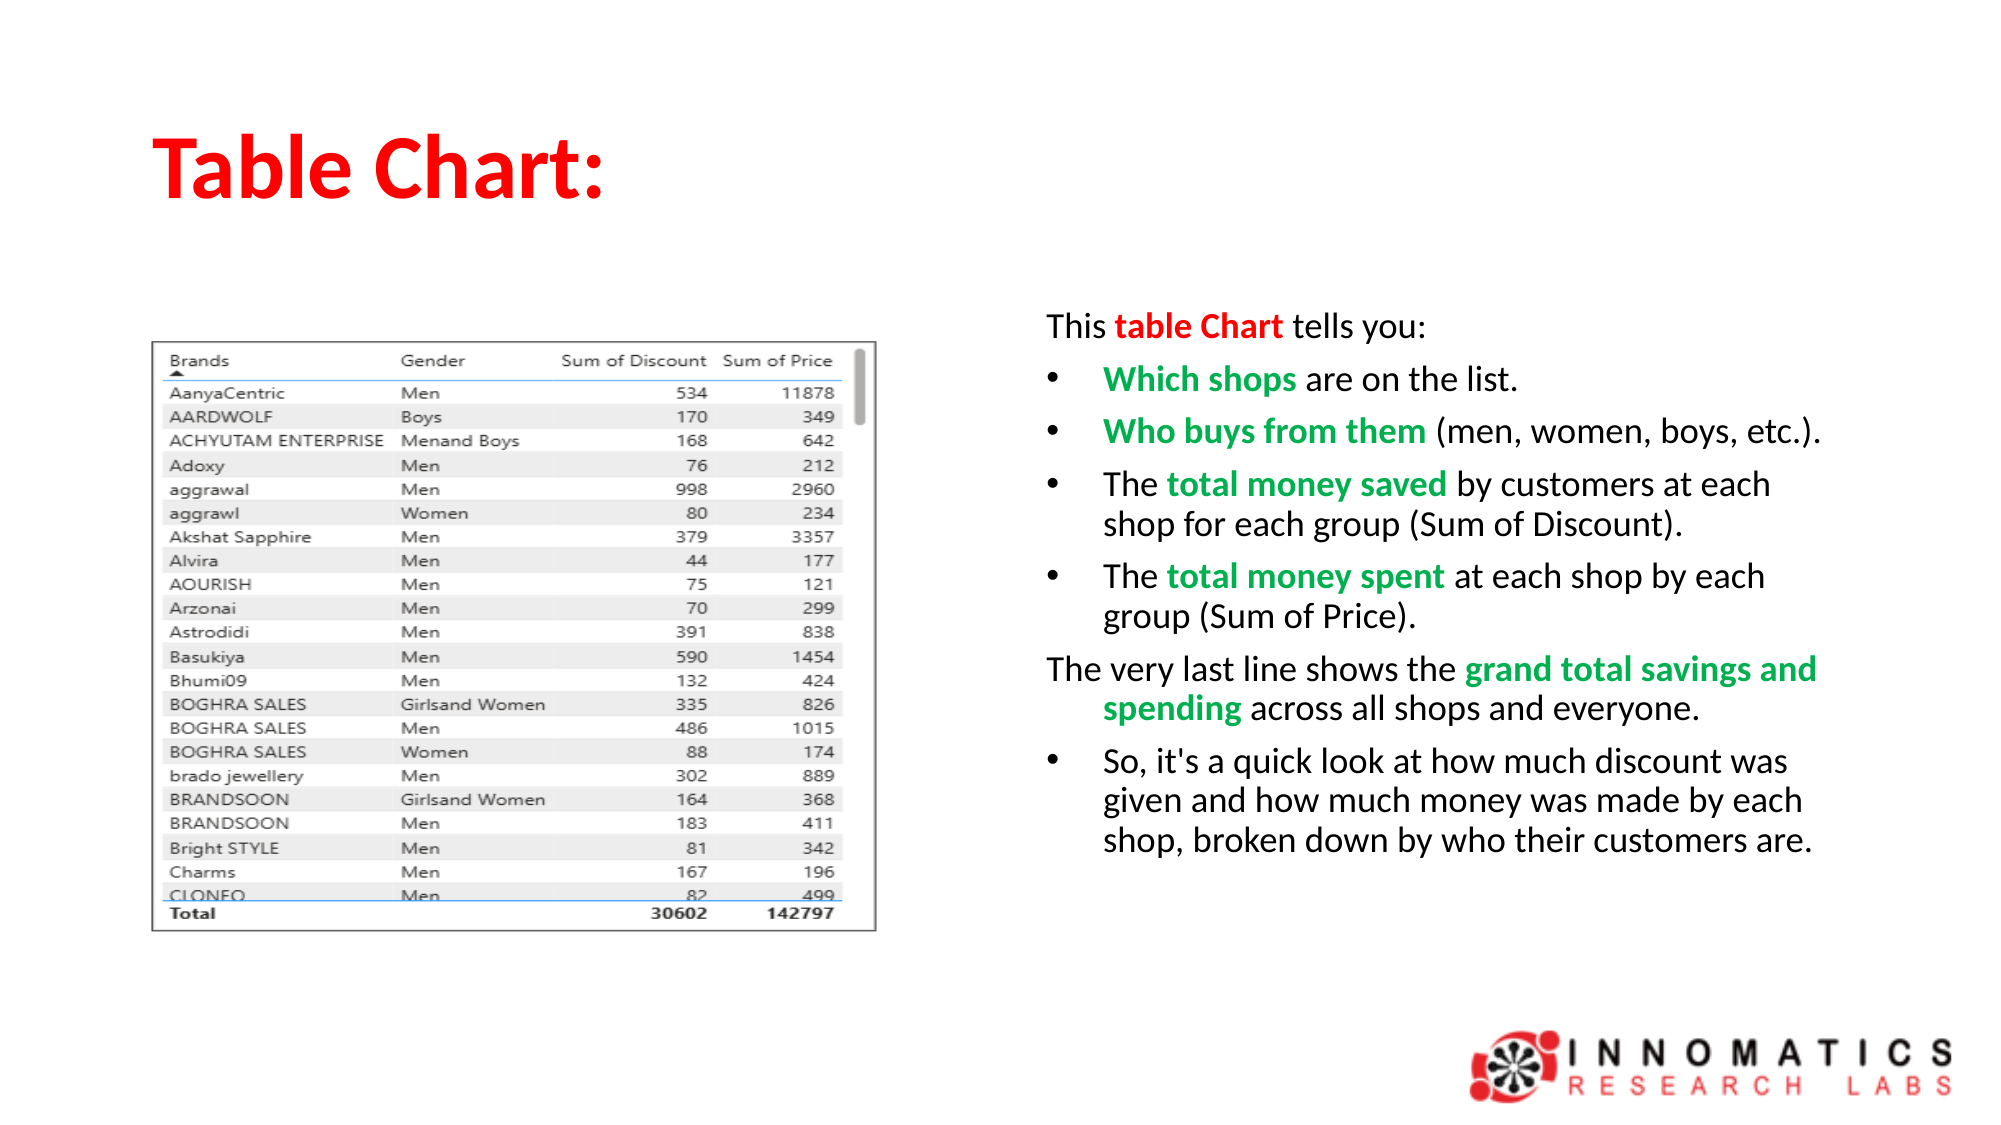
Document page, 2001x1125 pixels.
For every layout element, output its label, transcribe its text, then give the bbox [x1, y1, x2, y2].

picture [1445, 1014, 1975, 1125]
picture [137, 324, 890, 940]
title Table Chart: [137, 59, 1863, 278]
list This table Chart tells you: Which shops are on the list. Who buys from them (men, women, boys, etc.). The total money saved by customers at each shop for each group (Sum of Discount). The total money spent at each shop by each group (Sum of Price). The very last line shows the grand total savings and spending across all shops and everyone. So, it's a quick look at how much discount was given and how much money was made by each shop, broken down by who their customers are. [1012, 299, 1863, 876]
